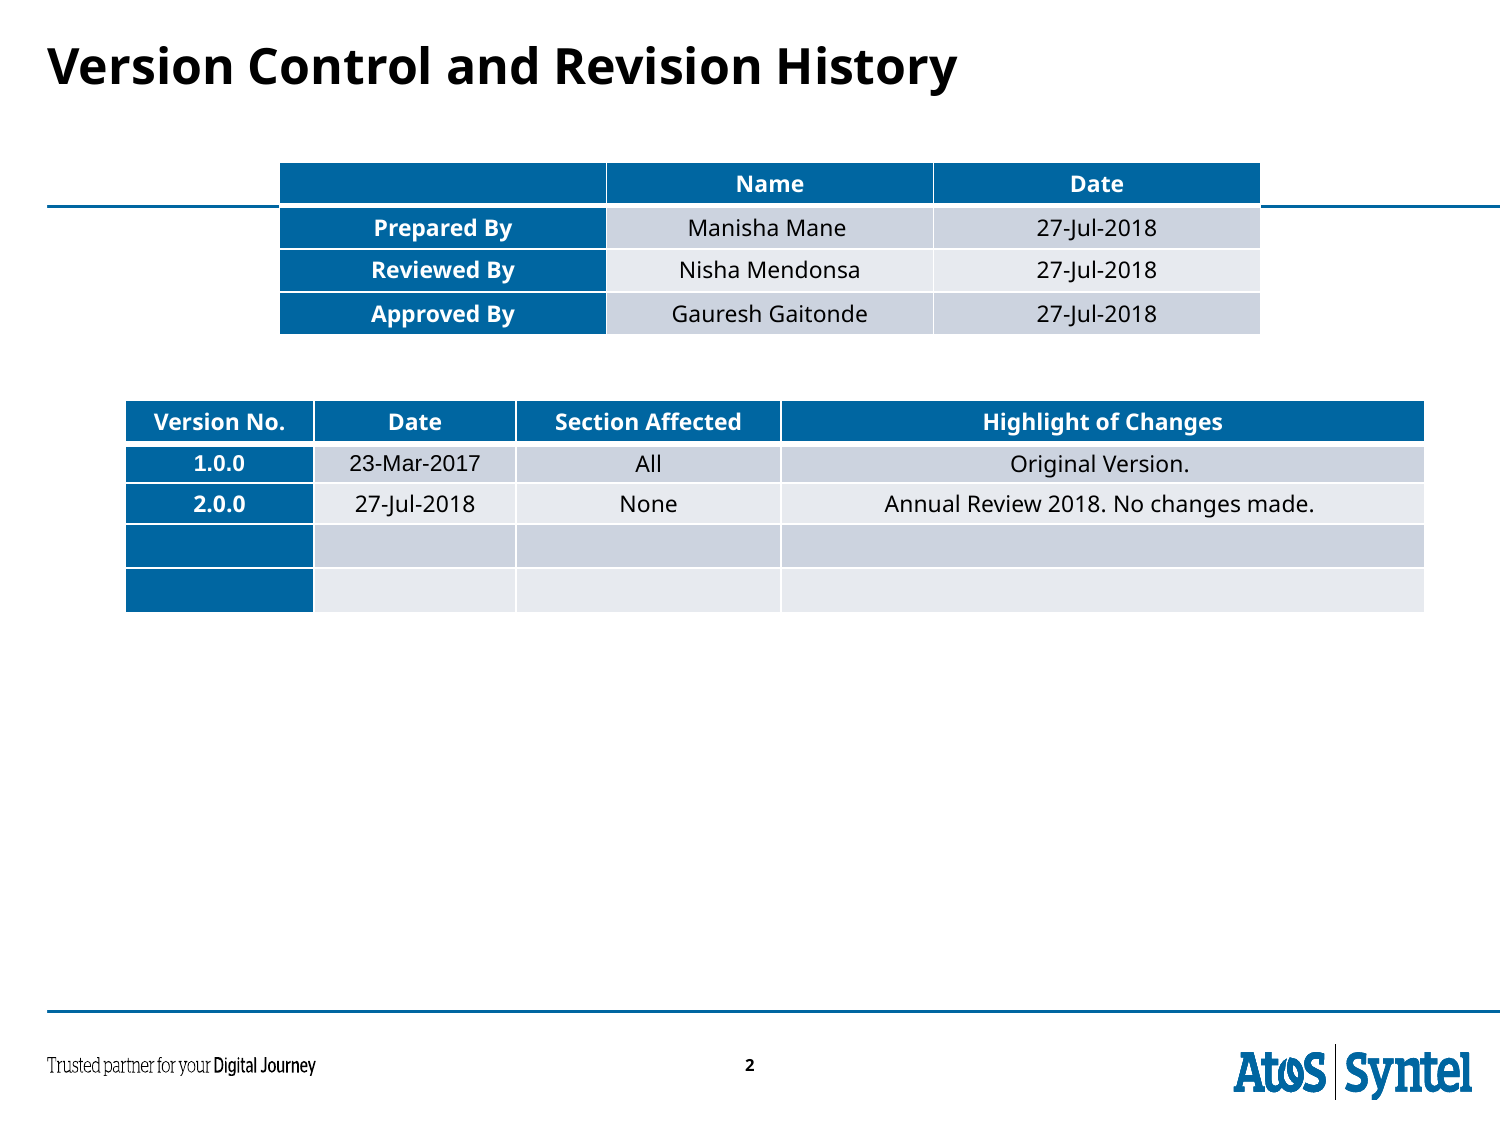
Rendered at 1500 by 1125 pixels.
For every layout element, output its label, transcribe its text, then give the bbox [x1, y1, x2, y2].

table_cell 1.0.0 [126, 447, 313, 482]
table_cell [517, 525, 780, 567]
table_cell Nisha Mendonsa [607, 250, 933, 291]
table_cell [517, 569, 780, 612]
table_header [280, 163, 606, 203]
table_cell All [517, 447, 780, 482]
table_cell 2.0.0 [126, 484, 313, 523]
table_cell 27-Jul-2018 [934, 208, 1260, 248]
table_header Version No. [126, 401, 313, 441]
table_cell Approved By [280, 293, 606, 334]
table_header Highlight of Changes [782, 401, 1424, 441]
table_cell Gauresh Gaitonde [607, 293, 933, 334]
table_header Date [934, 163, 1260, 203]
table_cell 27-Jul-2018 [934, 293, 1260, 334]
table_cell [126, 525, 313, 567]
table_header Date [315, 401, 515, 441]
table_header Section Affected [517, 401, 780, 441]
table_cell [782, 569, 1424, 612]
table_cell Annual Review 2018. No changes made. [782, 484, 1424, 523]
table_cell [315, 525, 515, 567]
table_cell [315, 569, 515, 612]
table_cell Prepared By [280, 208, 606, 248]
title Version Control and Revision History [47, 26, 1471, 185]
table_cell 23-Mar-2017 [315, 447, 515, 482]
table_cell [782, 525, 1424, 567]
table_cell 27-Jul-2018 [315, 484, 515, 523]
table_cell Reviewed By [280, 250, 606, 291]
table_header Name [607, 163, 933, 203]
table_cell Original Version. [782, 447, 1424, 482]
table_cell 27-Jul-2018 [934, 250, 1260, 291]
table_cell Manisha Mane [607, 208, 933, 248]
table_cell [126, 569, 313, 612]
table_cell None [517, 484, 780, 523]
